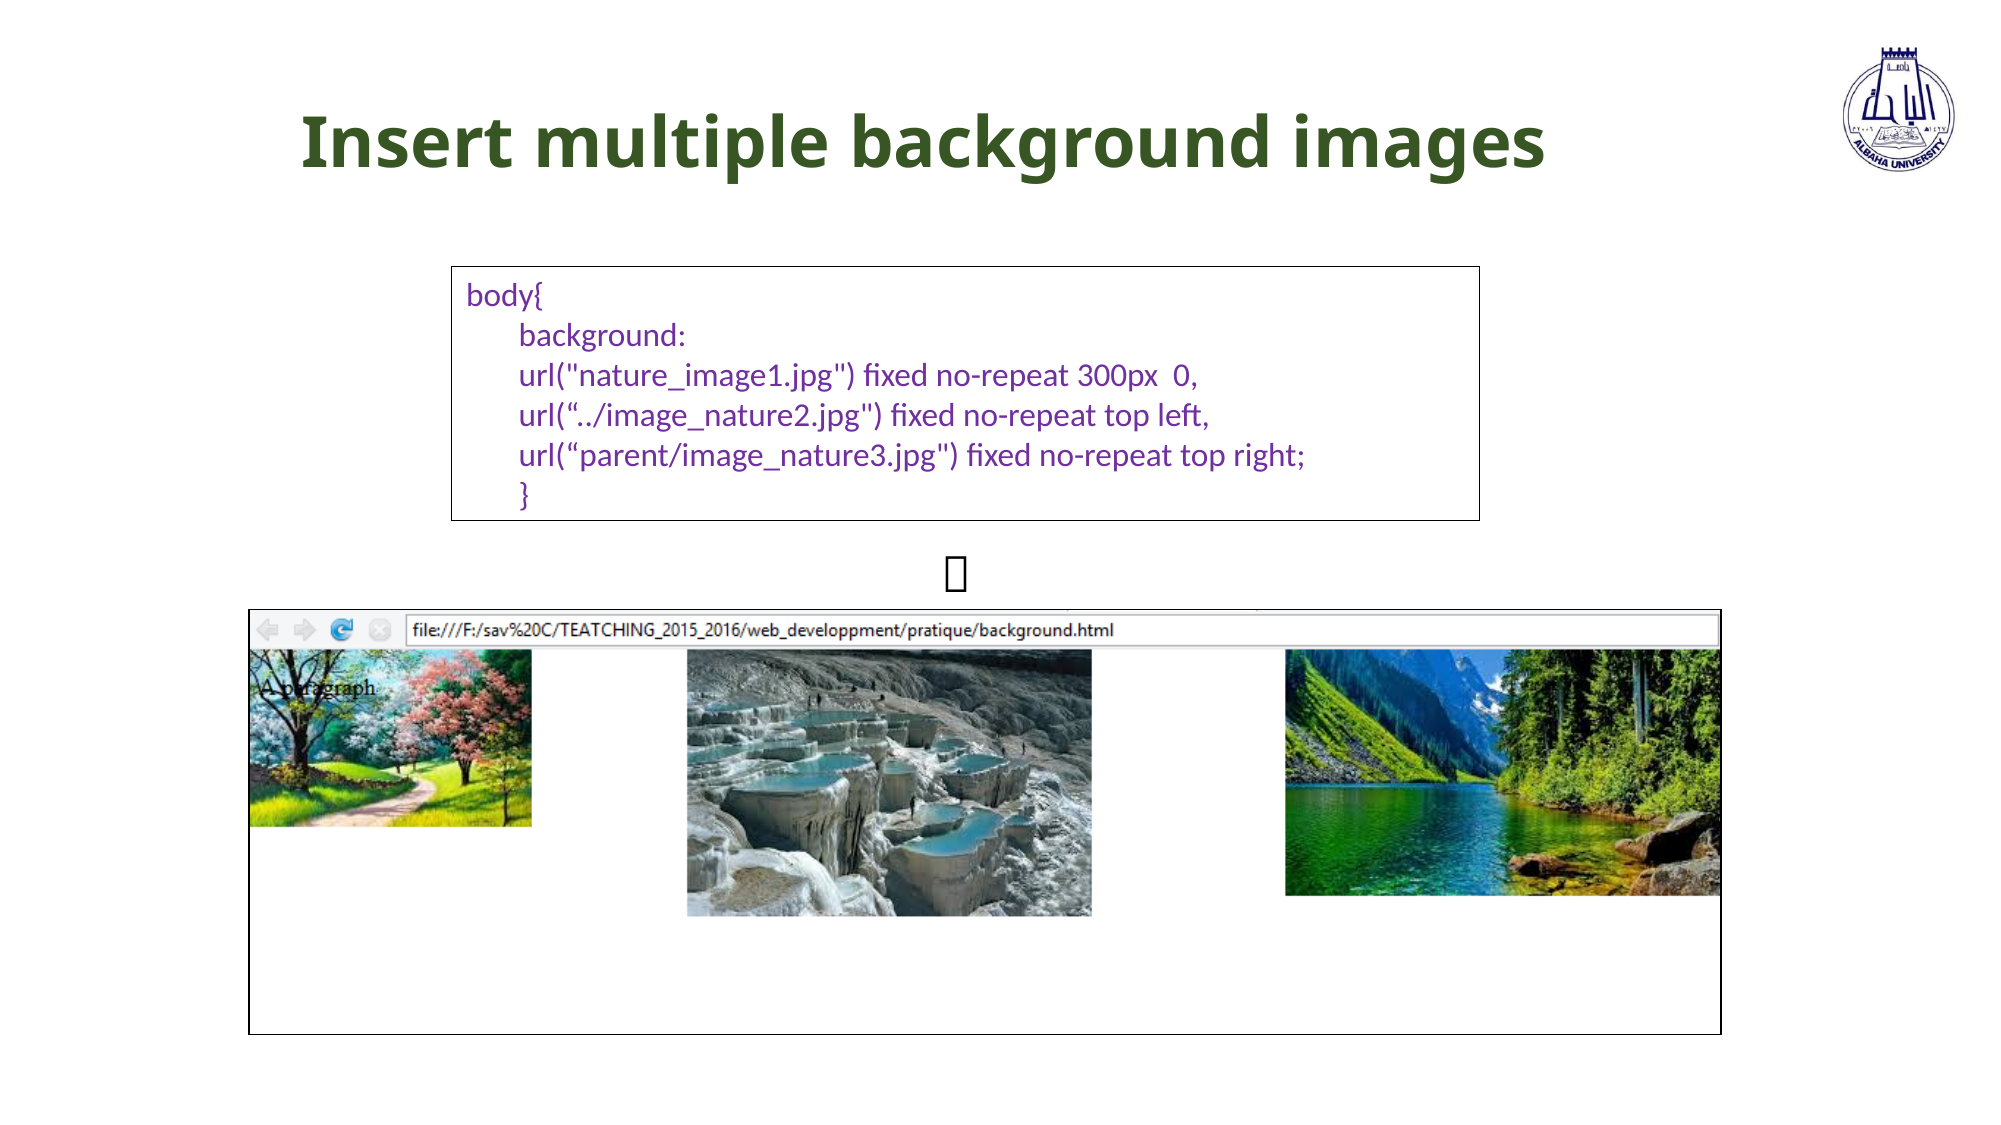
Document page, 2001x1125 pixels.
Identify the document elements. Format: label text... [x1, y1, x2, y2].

picture [249, 610, 1721, 1034]
title Insert multiple background images [286, 66, 1661, 224]
text_box body{ background: url("nature_image1.jpg") fixed no-repeat 300px 0, url(“../image_nature2.jpg") fixed no-repeat top left, url(“parent/image_nature3.jpg") fixed no-repeat top right; } [451, 266, 1480, 521]
picture [1837, 45, 1960, 173]
text_box  [926, 534, 1058, 610]
